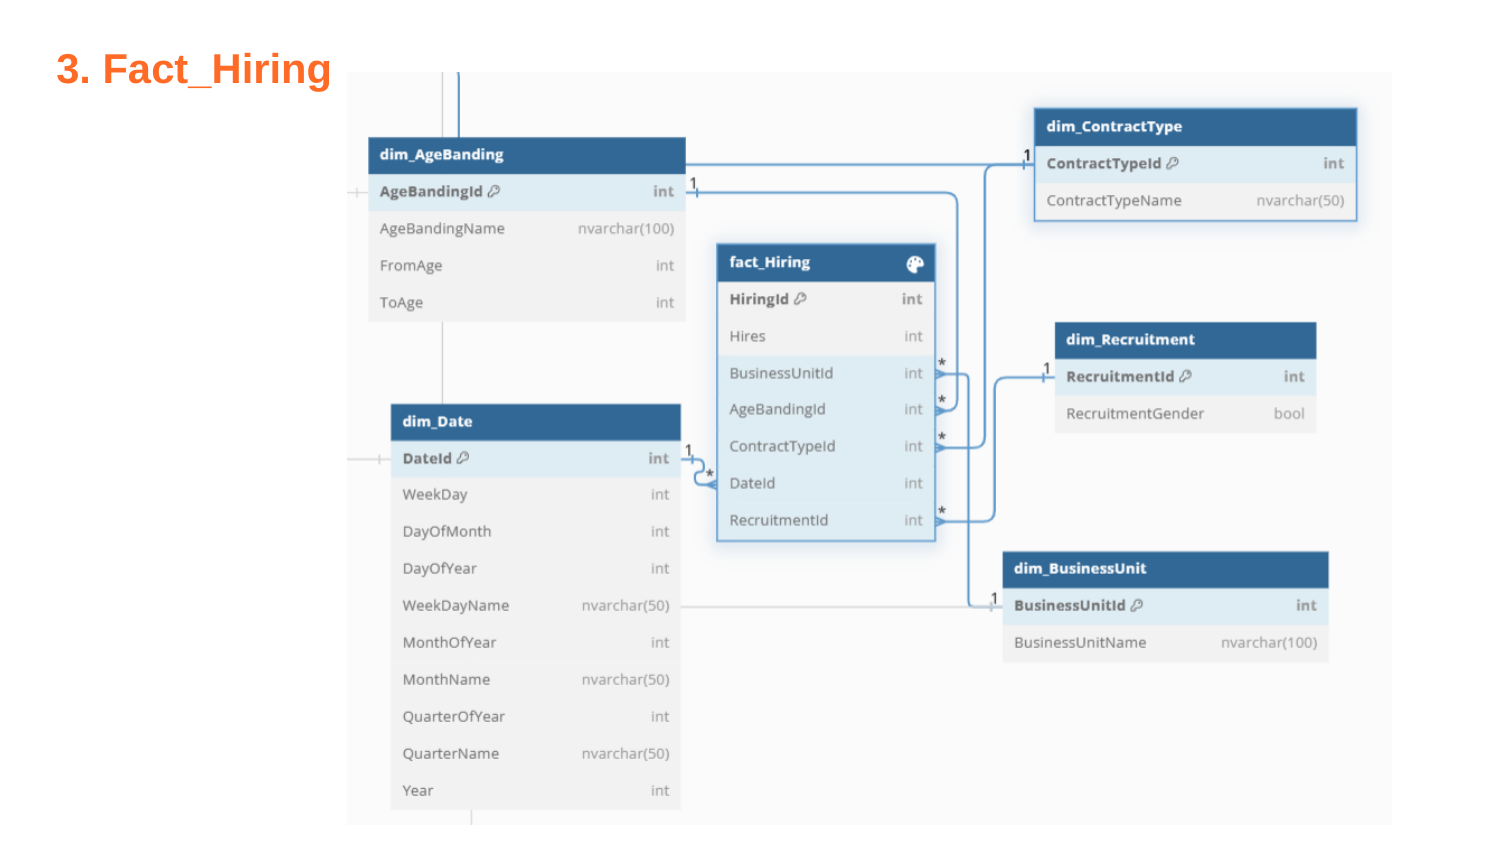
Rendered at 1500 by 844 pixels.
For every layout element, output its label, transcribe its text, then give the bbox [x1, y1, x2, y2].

picture [346, 72, 1392, 825]
text_box 3. Fact_Hiring [41, 34, 453, 100]
